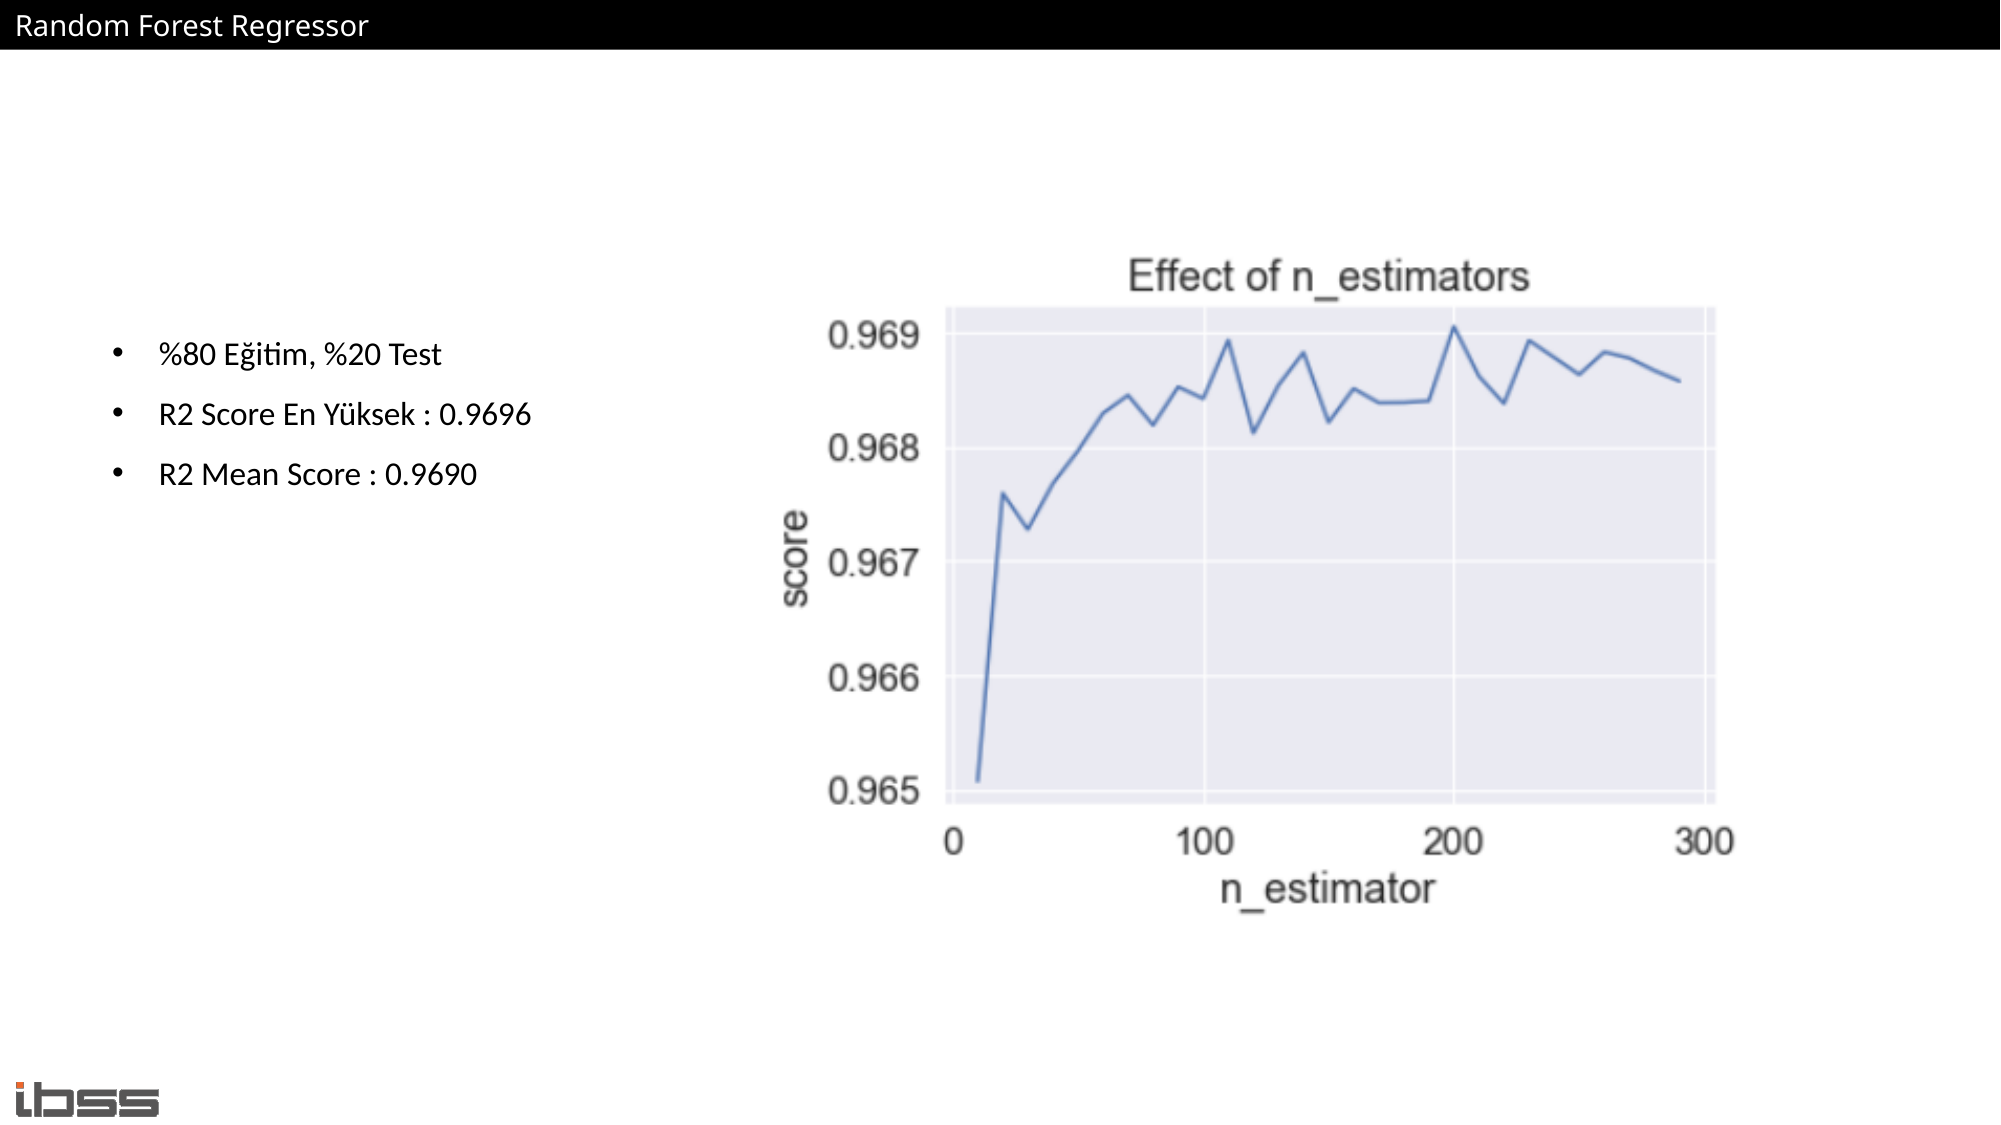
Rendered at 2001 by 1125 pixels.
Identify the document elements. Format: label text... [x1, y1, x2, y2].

text_box Random Forest Regressor [0, 0, 2000, 50]
picture [730, 241, 1837, 935]
text_box %80 Eğitim, %20 Test R2 Score En Yüksek : 0.9696 R2 Mean Score : 0.9690 [97, 304, 730, 500]
picture [13, 1077, 160, 1118]
